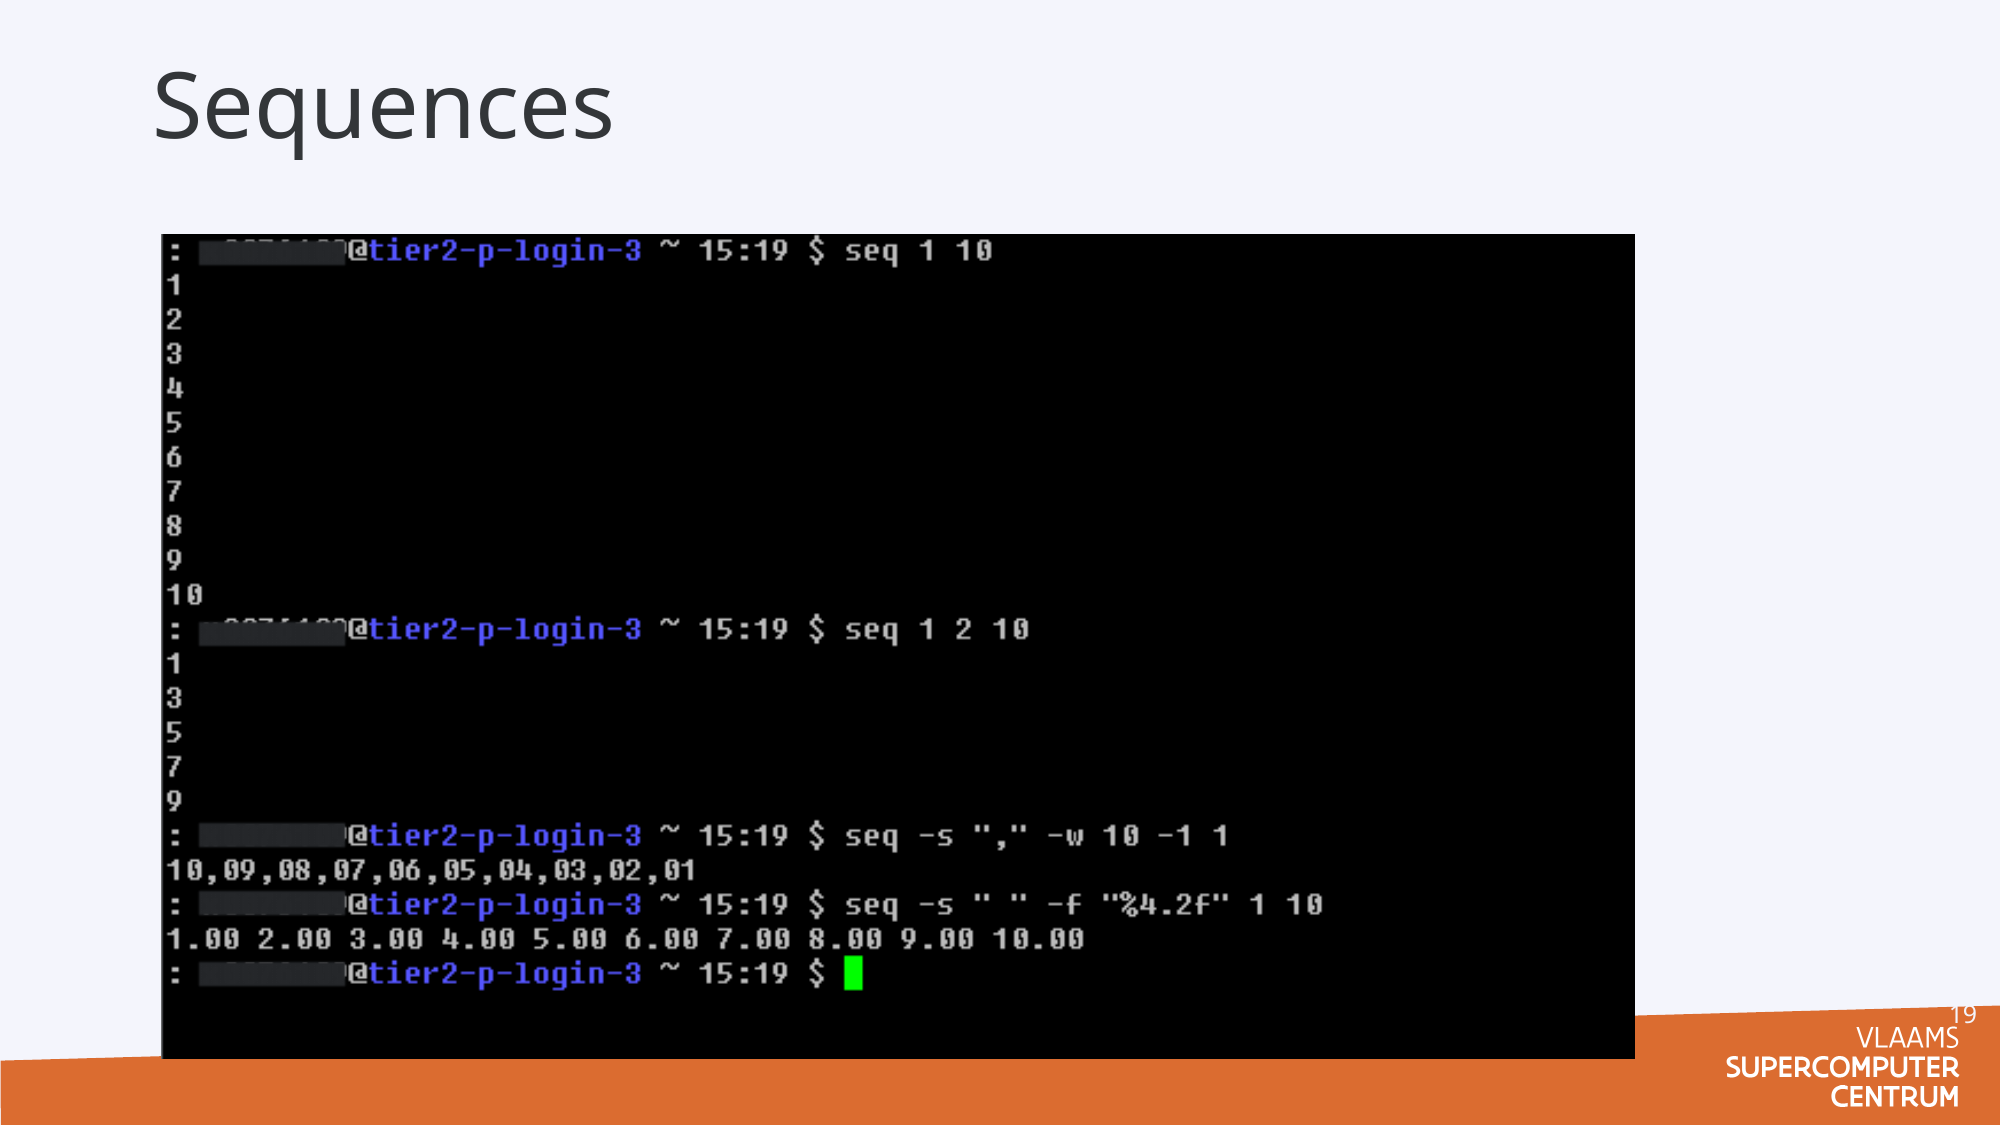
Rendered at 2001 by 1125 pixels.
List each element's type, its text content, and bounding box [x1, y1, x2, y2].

picture [1725, 1021, 1960, 1117]
picture [160, 234, 1635, 1059]
title Sequences [137, 0, 1863, 218]
slide_number 19 [1787, 992, 1993, 1040]
